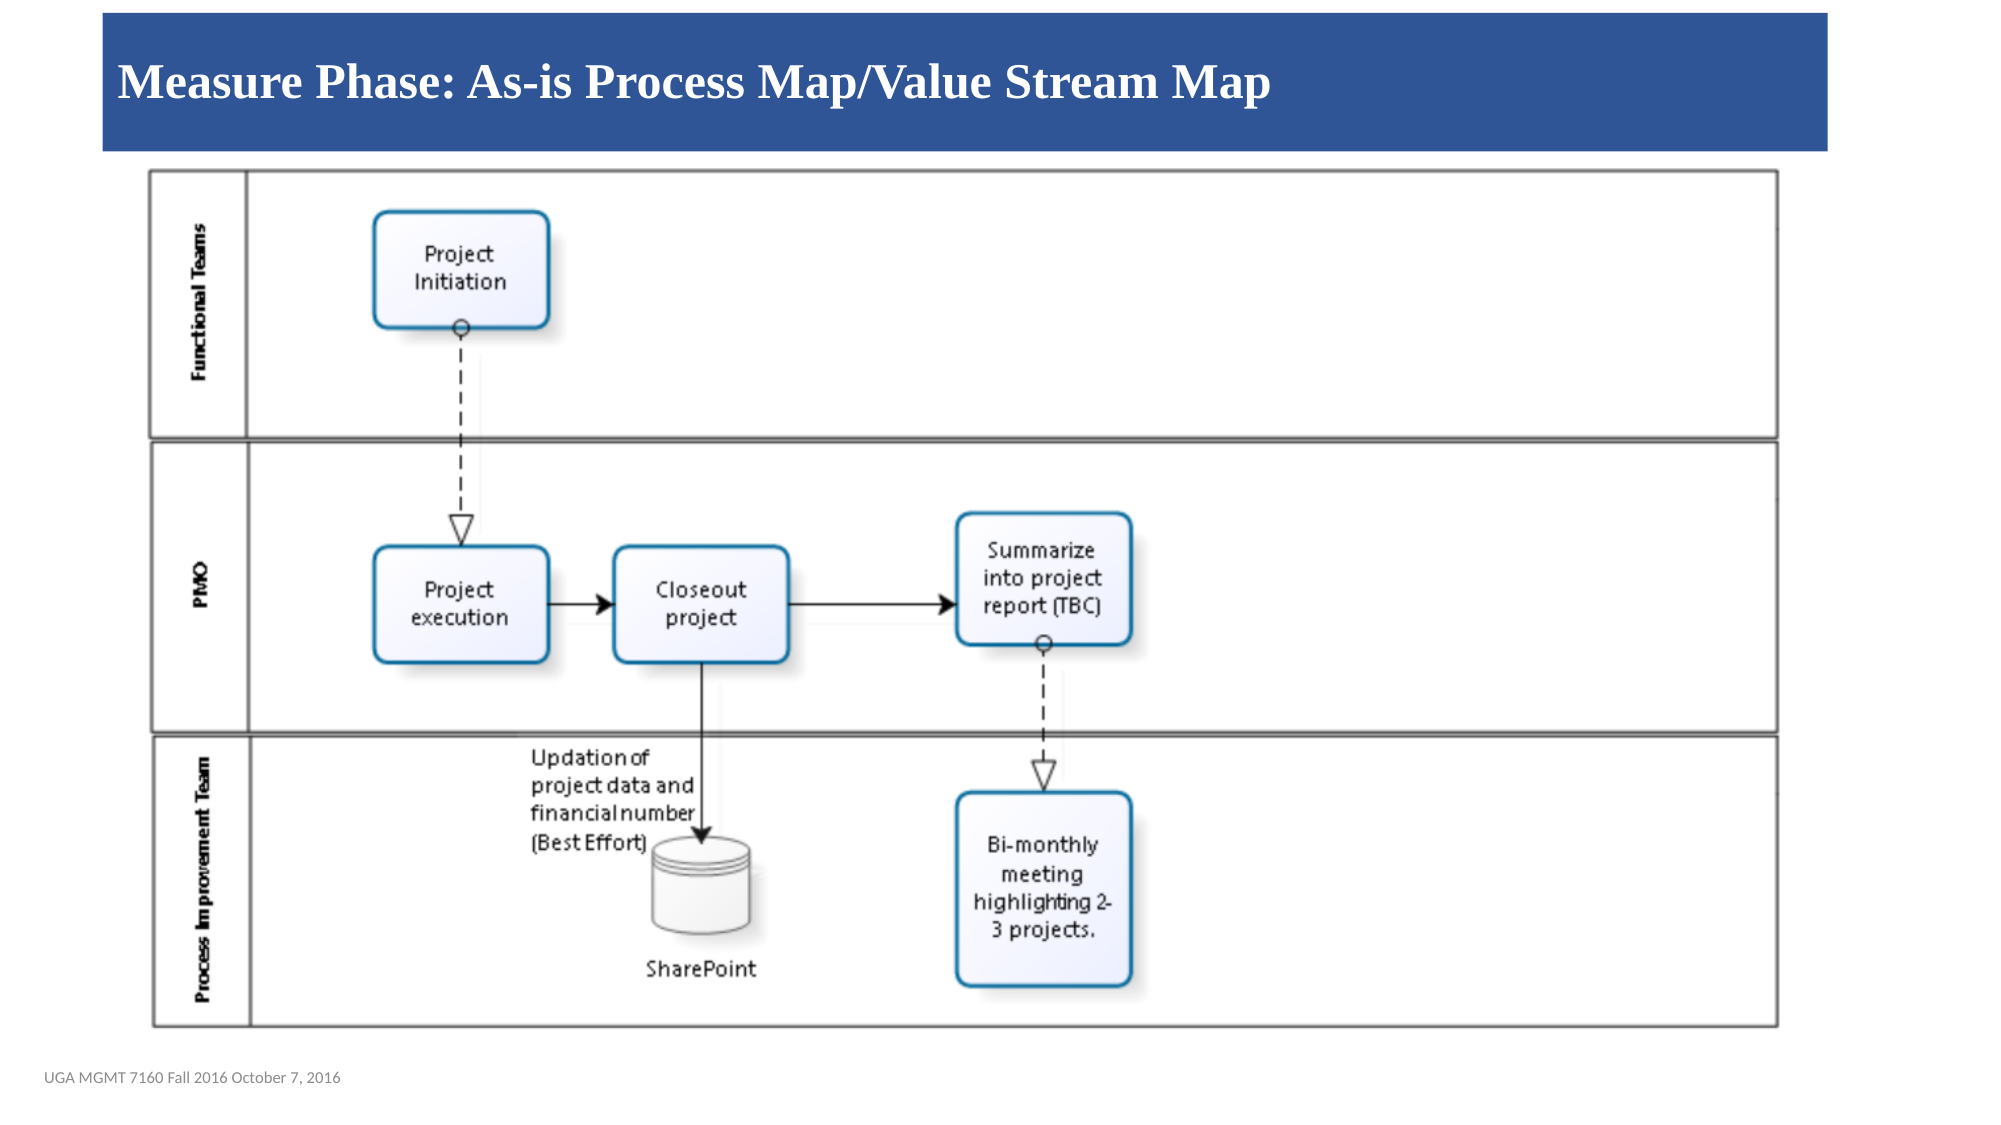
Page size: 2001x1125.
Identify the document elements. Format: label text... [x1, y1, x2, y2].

footer UGA MGMT 7160 Fall 2016 October 7, 2016 [29, 1047, 705, 1108]
picture [142, 167, 1789, 1032]
title Measure Phase: As-is Process Map/Value Stream Map [102, 12, 1828, 152]
